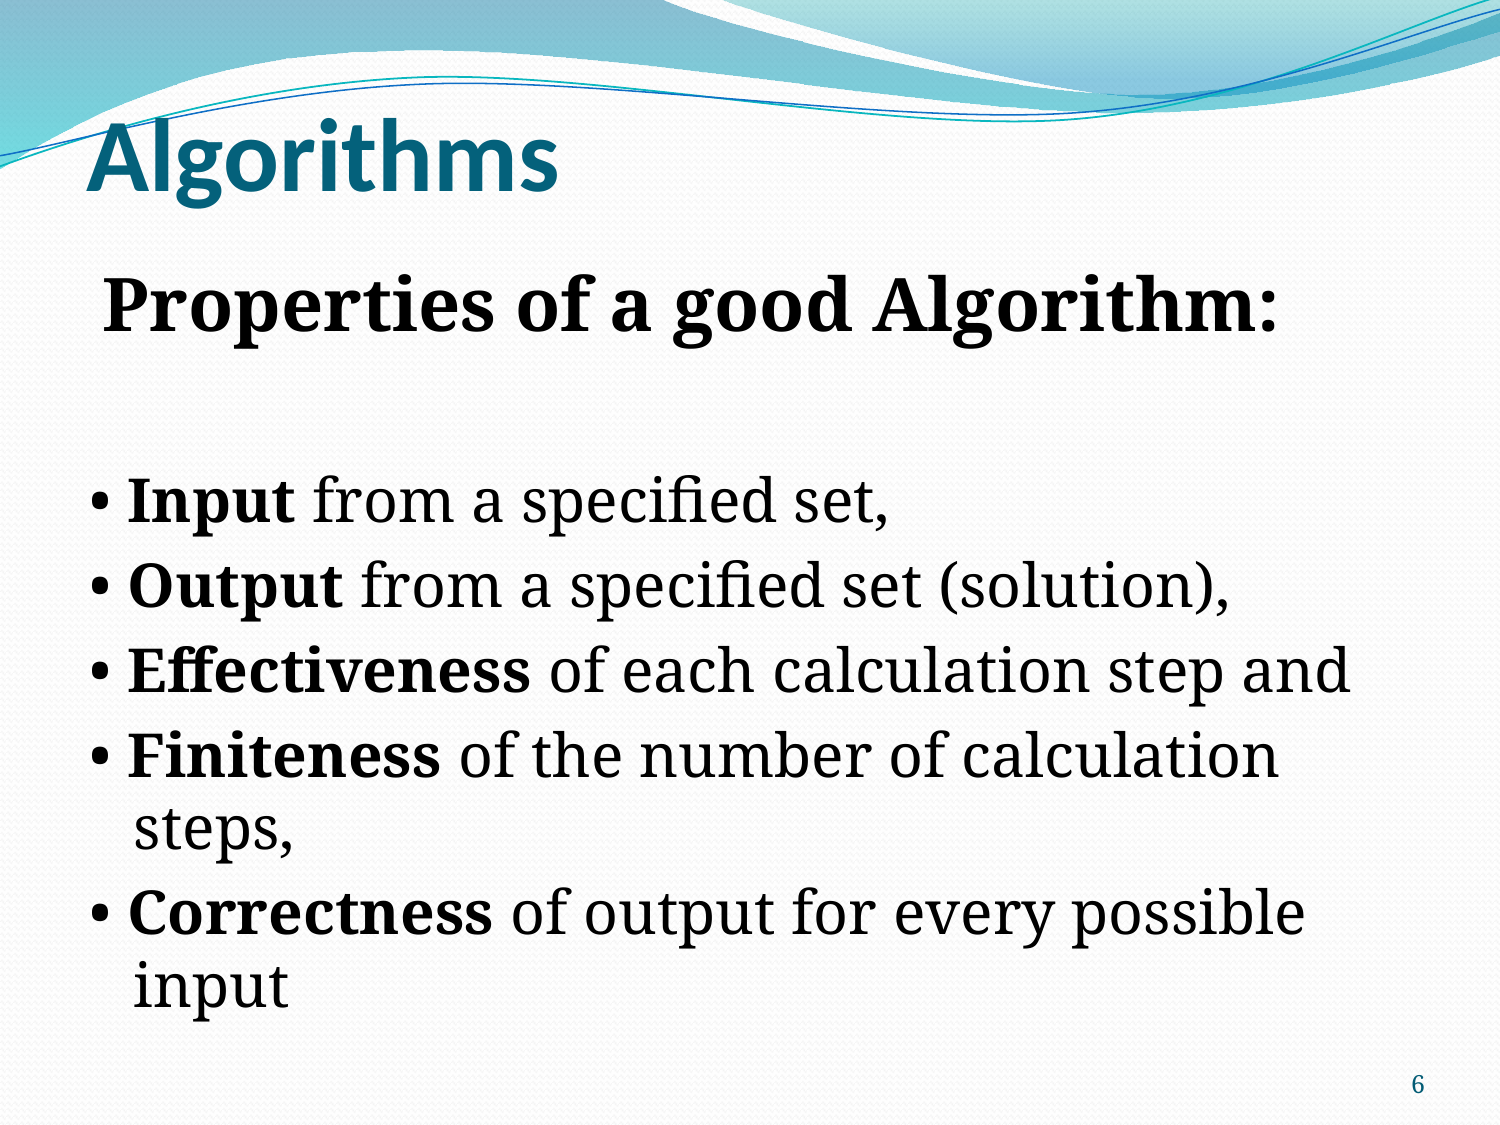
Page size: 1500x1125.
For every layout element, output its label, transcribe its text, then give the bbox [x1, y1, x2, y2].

list Properties of a good Algorithm: • Input from a specified set, • Output from a specified set (solution), • Effectiveness of each calculation step and • Finiteness of the number of calculation steps, • Correctness of output for every possible input [75, 249, 1425, 1038]
slide_number 6 [1299, 1042, 1425, 1103]
title Algorithms [62, 24, 1413, 213]
